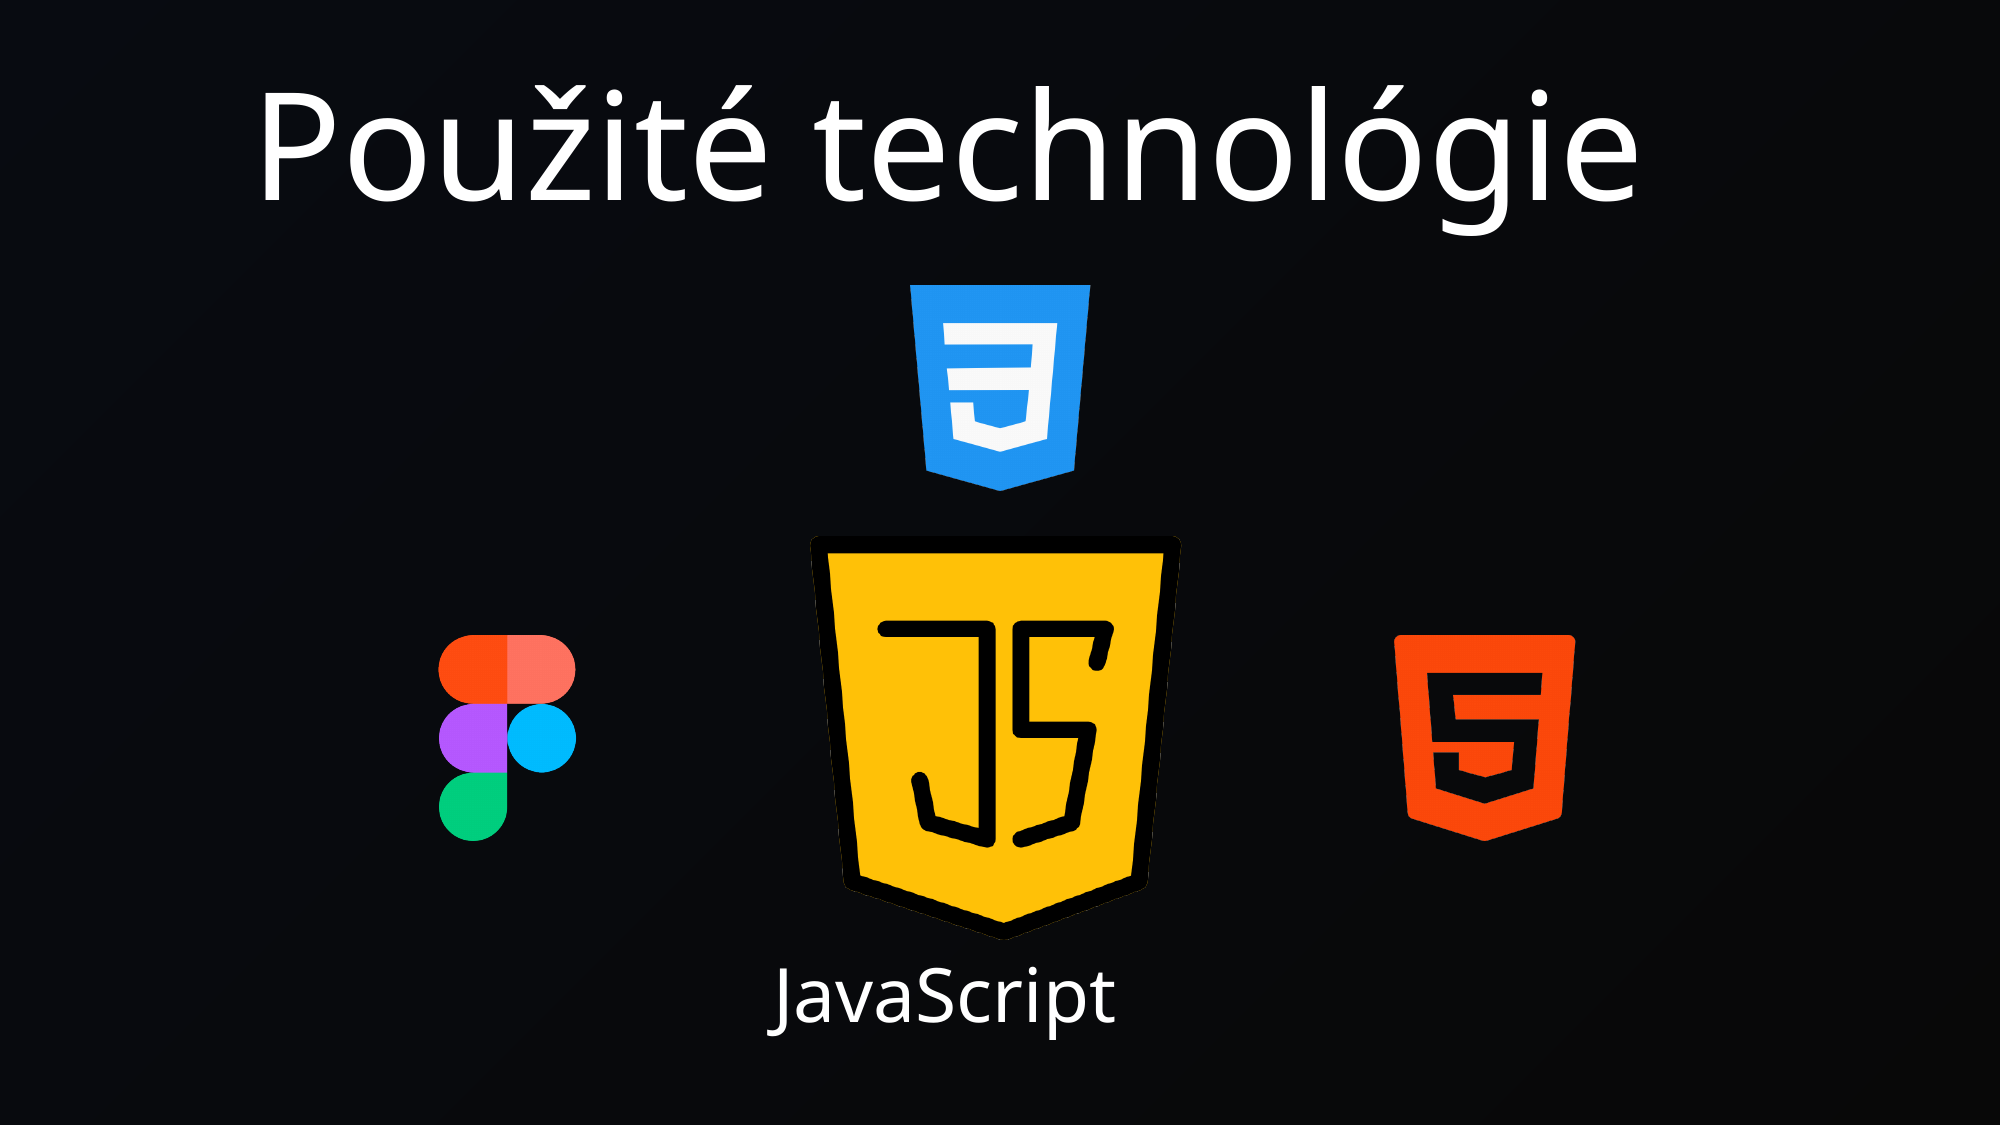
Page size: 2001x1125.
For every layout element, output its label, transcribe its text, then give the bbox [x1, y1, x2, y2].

picture [1381, 635, 1588, 841]
picture [897, 285, 1103, 491]
picture [793, 536, 1198, 940]
text_box JavaScript [758, 939, 1242, 1045]
text_box Použité technológie [236, 43, 1764, 239]
picture [404, 635, 610, 841]
